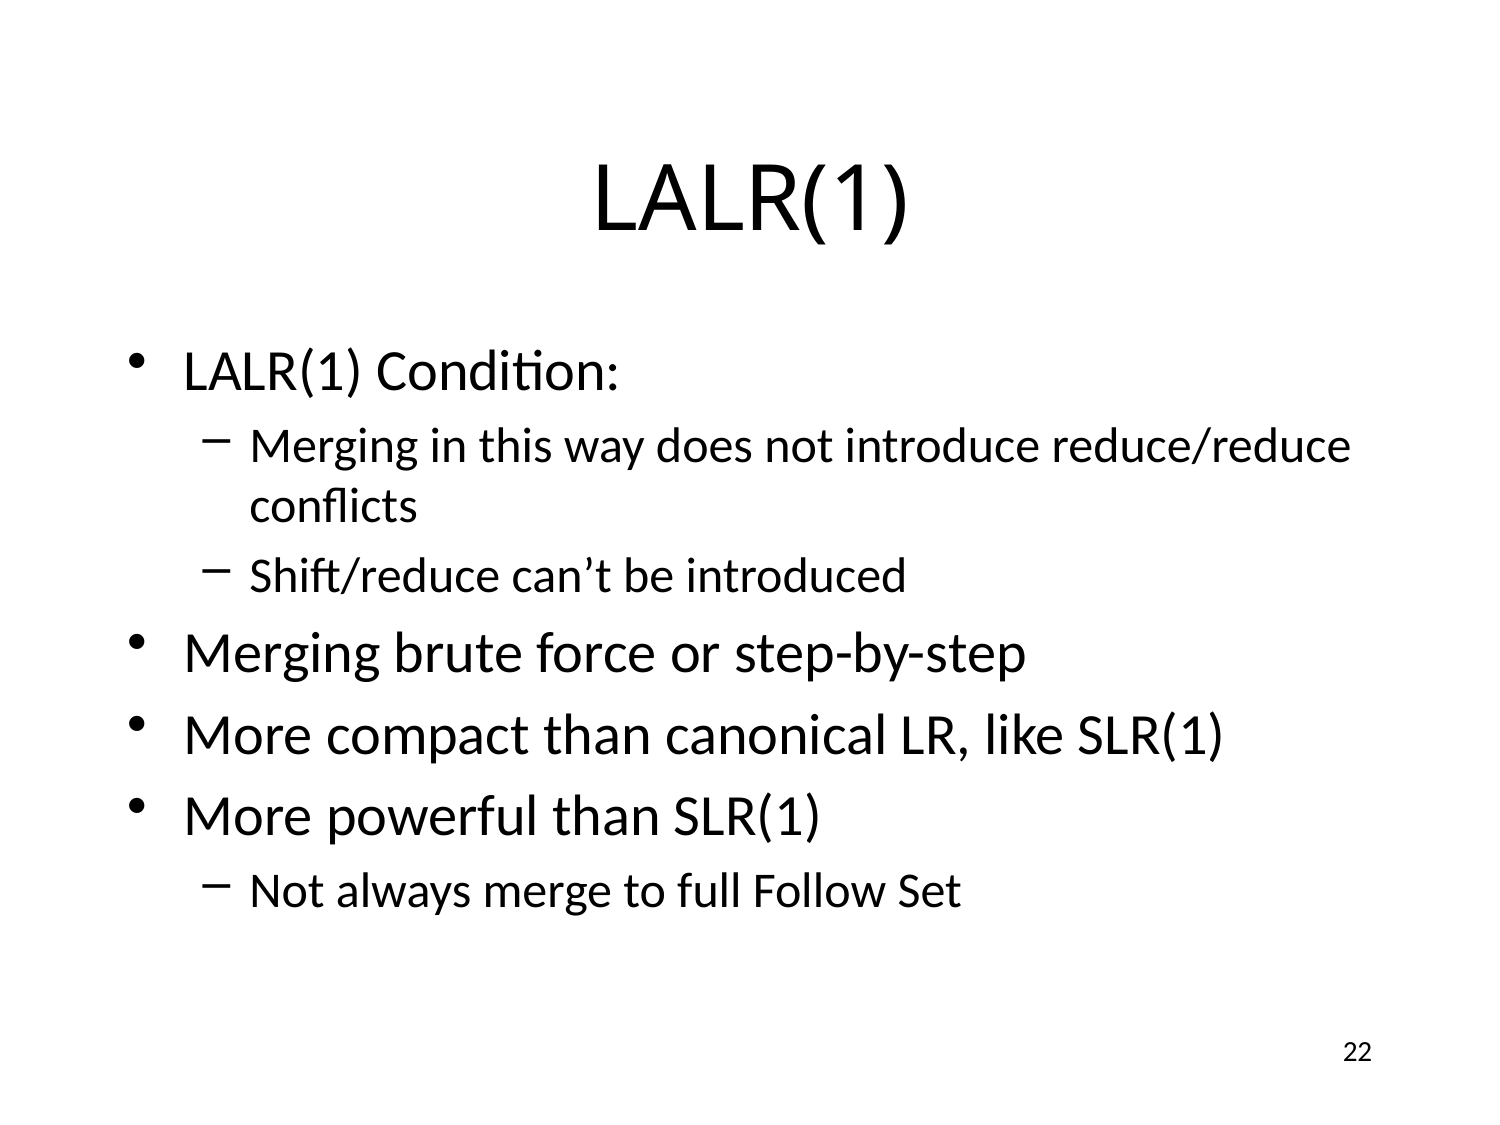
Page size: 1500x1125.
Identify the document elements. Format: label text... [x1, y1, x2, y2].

slide_number 22 [1074, 1024, 1388, 1101]
title LALR(1) [112, 99, 1388, 288]
list LALR(1) Condition: Merging in this way does not introduce reduce/reduce conflicts Shift/reduce can’t be introduced Merging brute force or step-by-step More compact than canonical LR, like SLR(1) More powerful than SLR(1) Not always merge to full Follow Set [112, 324, 1388, 1001]
